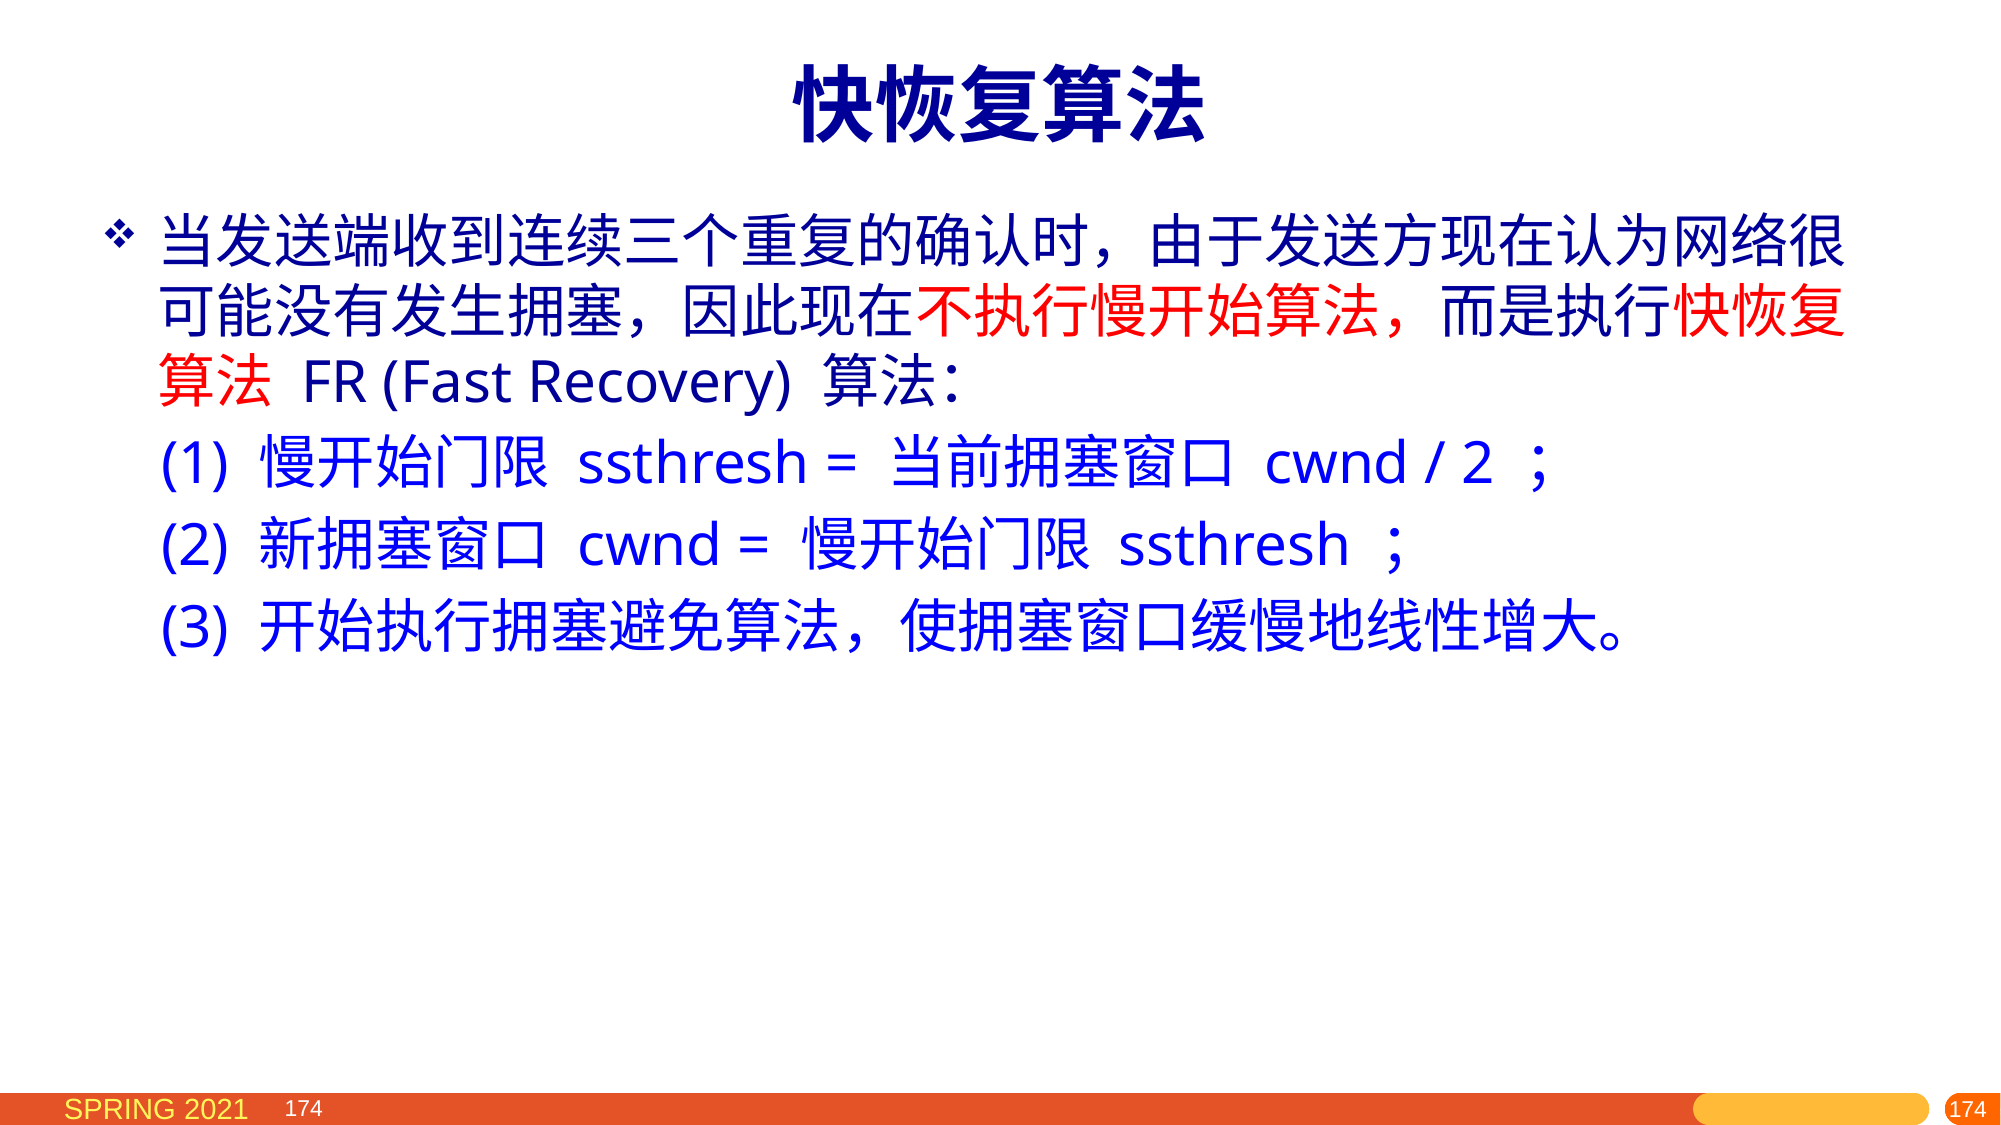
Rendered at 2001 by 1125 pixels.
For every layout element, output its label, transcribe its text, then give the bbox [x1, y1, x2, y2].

title 快恢复算法 [86, 42, 1914, 161]
list 当发送端收到连续三个重复的确认时，由于发送方现在认为网络很可能没有发生拥塞，因此现在不执行慢开始算法，而是执行快恢复算法 FR (Fast Recovery) 算法： (1) 慢开始门限 ssthresh = 当前拥塞窗口 cwnd / 2 ； (2) 新拥塞窗口 cwnd = 慢开始门限 ssthresh ； (3) 开始执行拥塞避免算法，使拥塞窗口缓慢地线性增大。 [86, 196, 1914, 1035]
